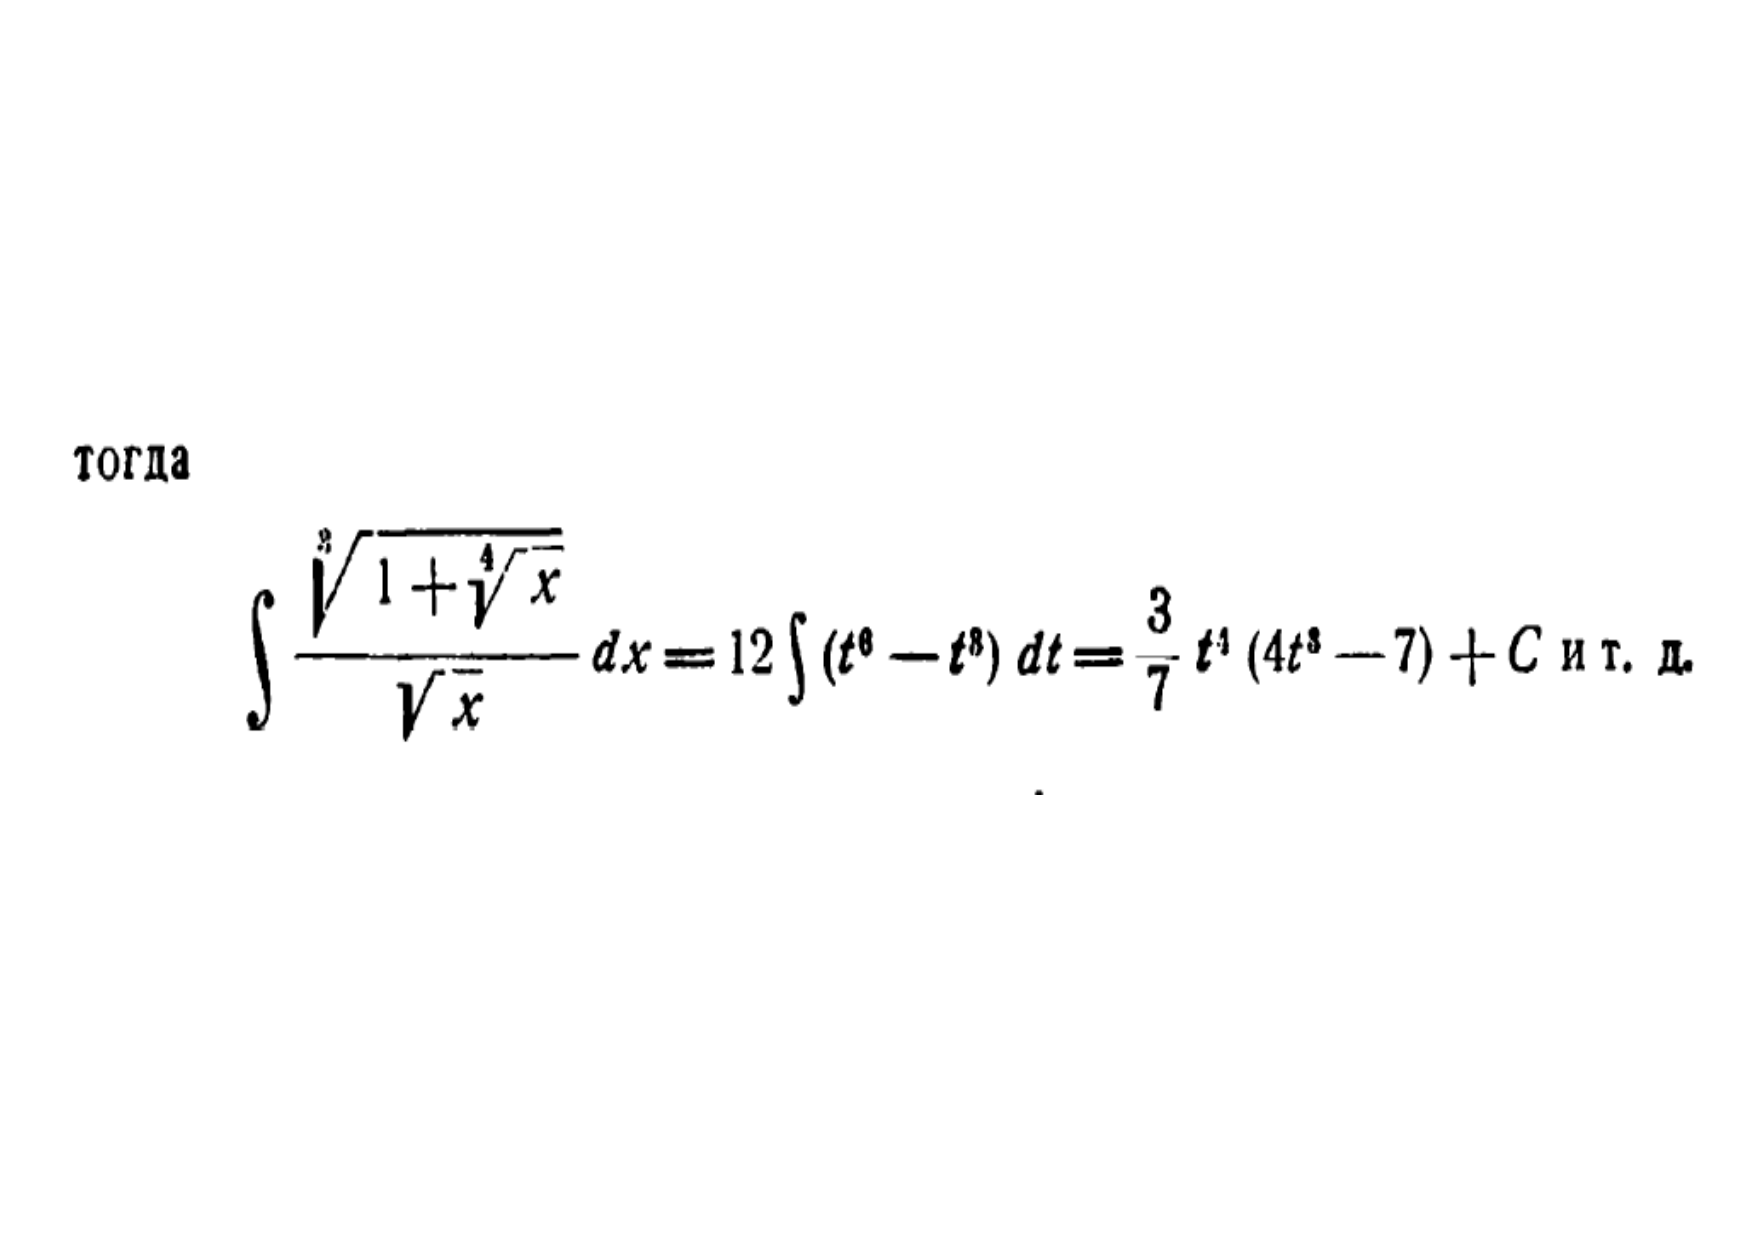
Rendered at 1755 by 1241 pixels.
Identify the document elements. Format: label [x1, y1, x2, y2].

picture [56, 405, 1724, 795]
